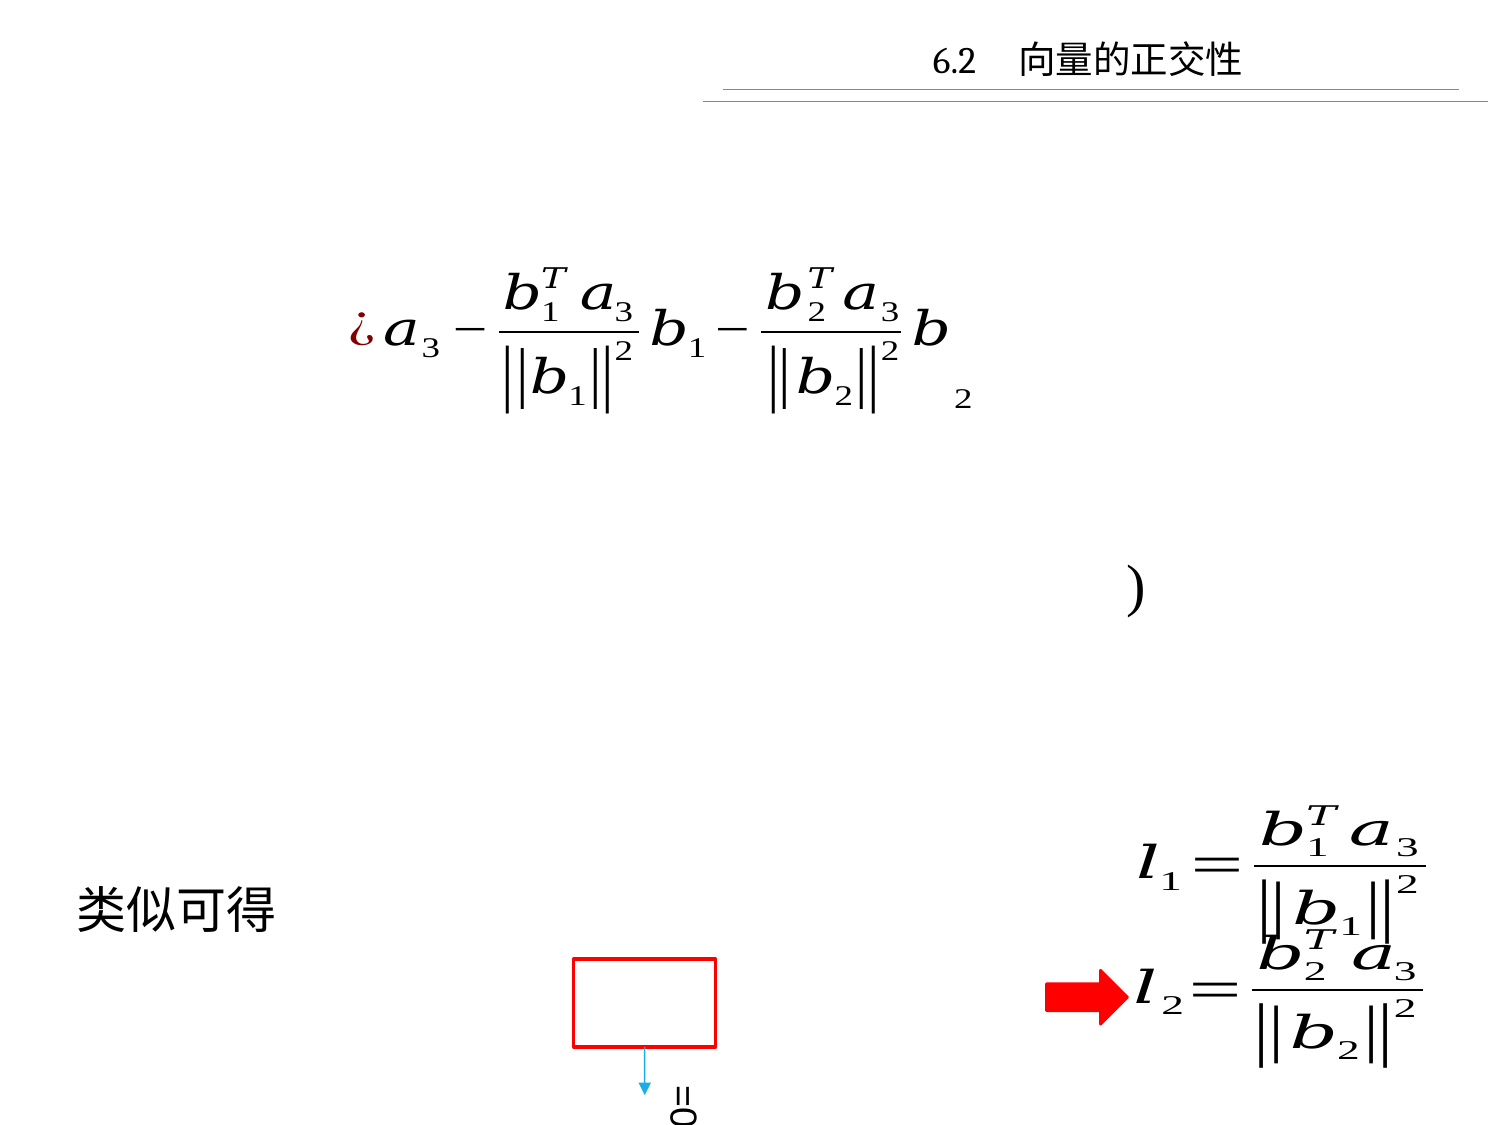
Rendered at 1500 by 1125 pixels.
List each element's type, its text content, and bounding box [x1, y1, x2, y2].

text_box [702, 28, 1489, 102]
text_box =0 [639, 1070, 716, 1125]
text_box [572, 958, 717, 1048]
text_box [1045, 968, 1129, 1026]
text_box 类似可得 [61, 871, 292, 947]
